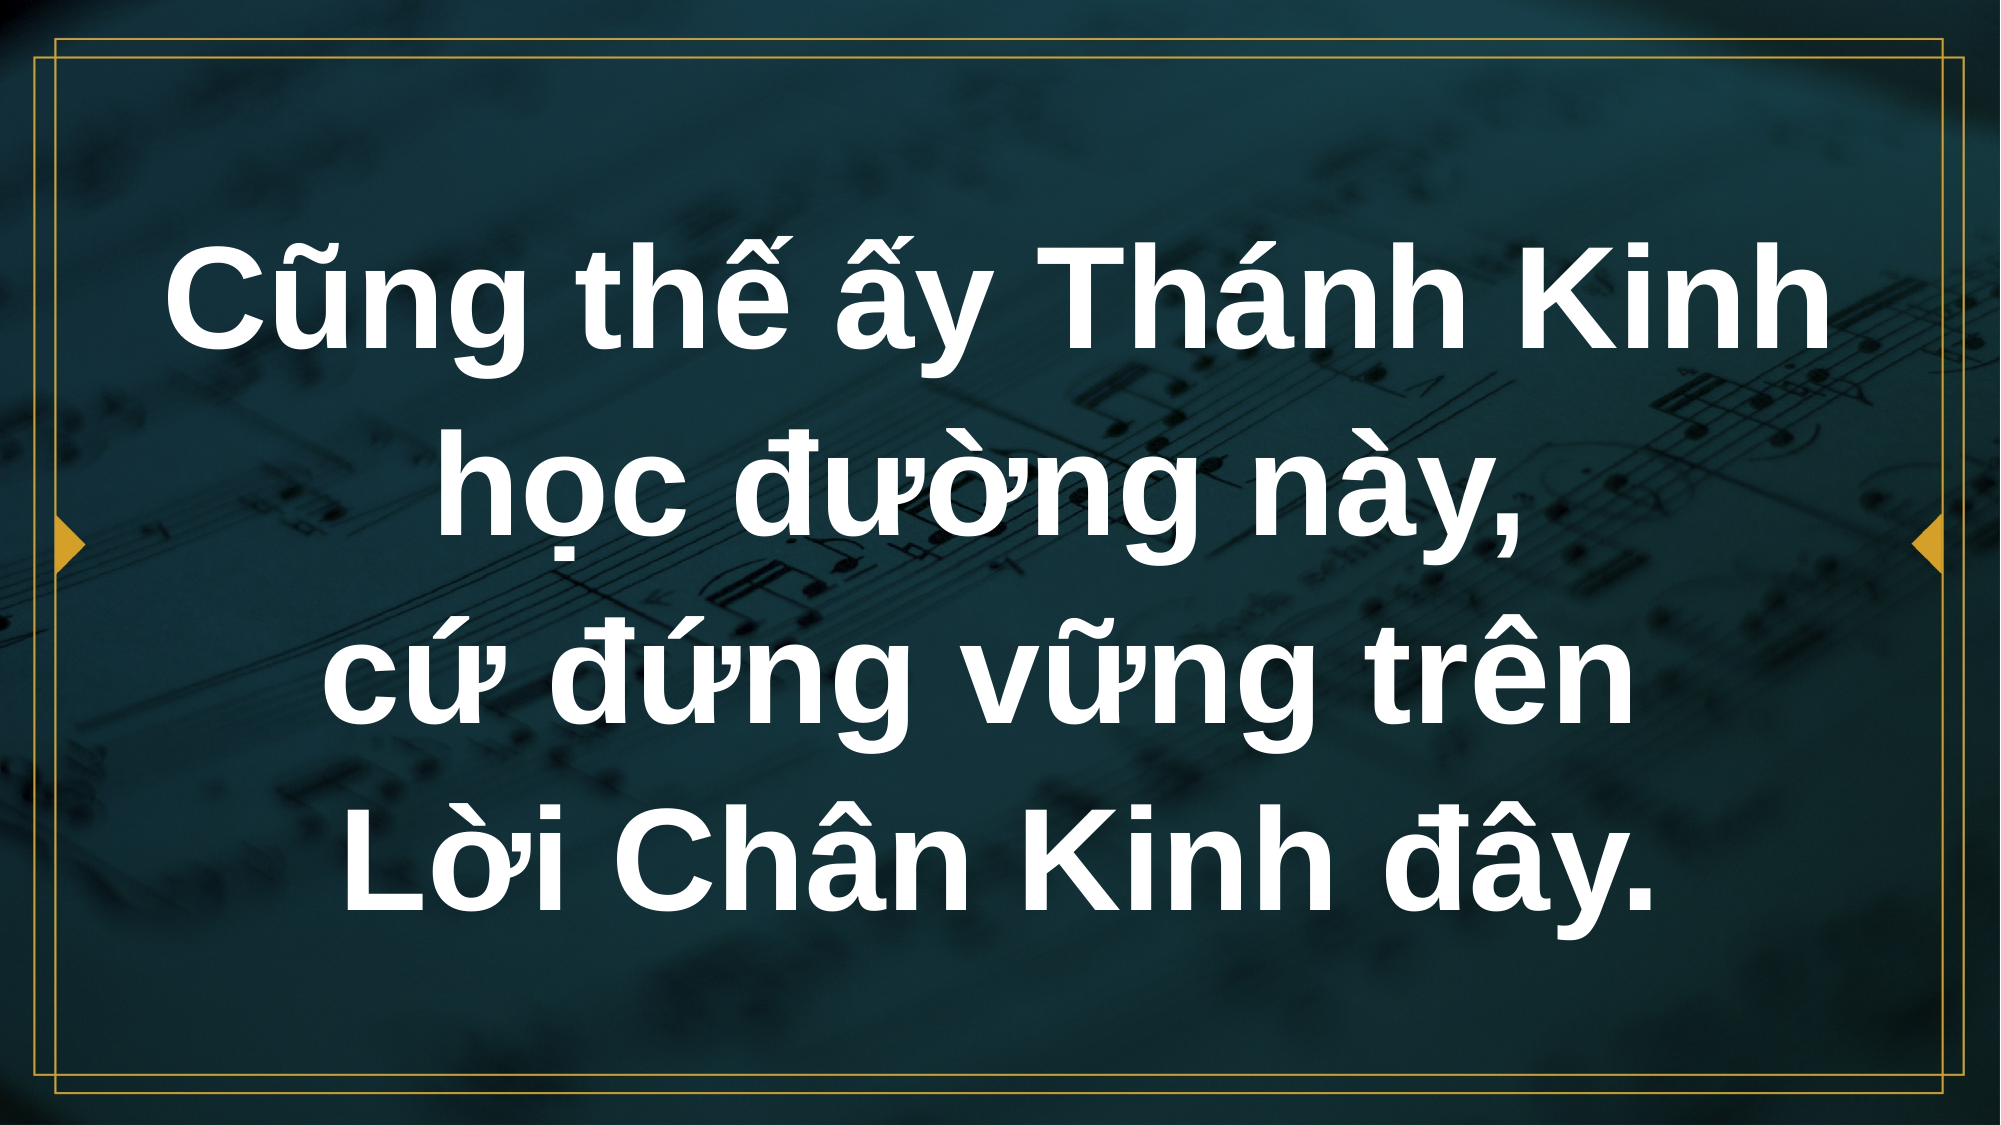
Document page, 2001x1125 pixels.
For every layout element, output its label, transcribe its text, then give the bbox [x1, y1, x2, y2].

picture [0, 0, 2000, 1125]
title Cũng thế ấy Thánh Kinh học đường này, cứ đứng vững trên Lời Chân Kinh đây. [55, 53, 1945, 1077]
